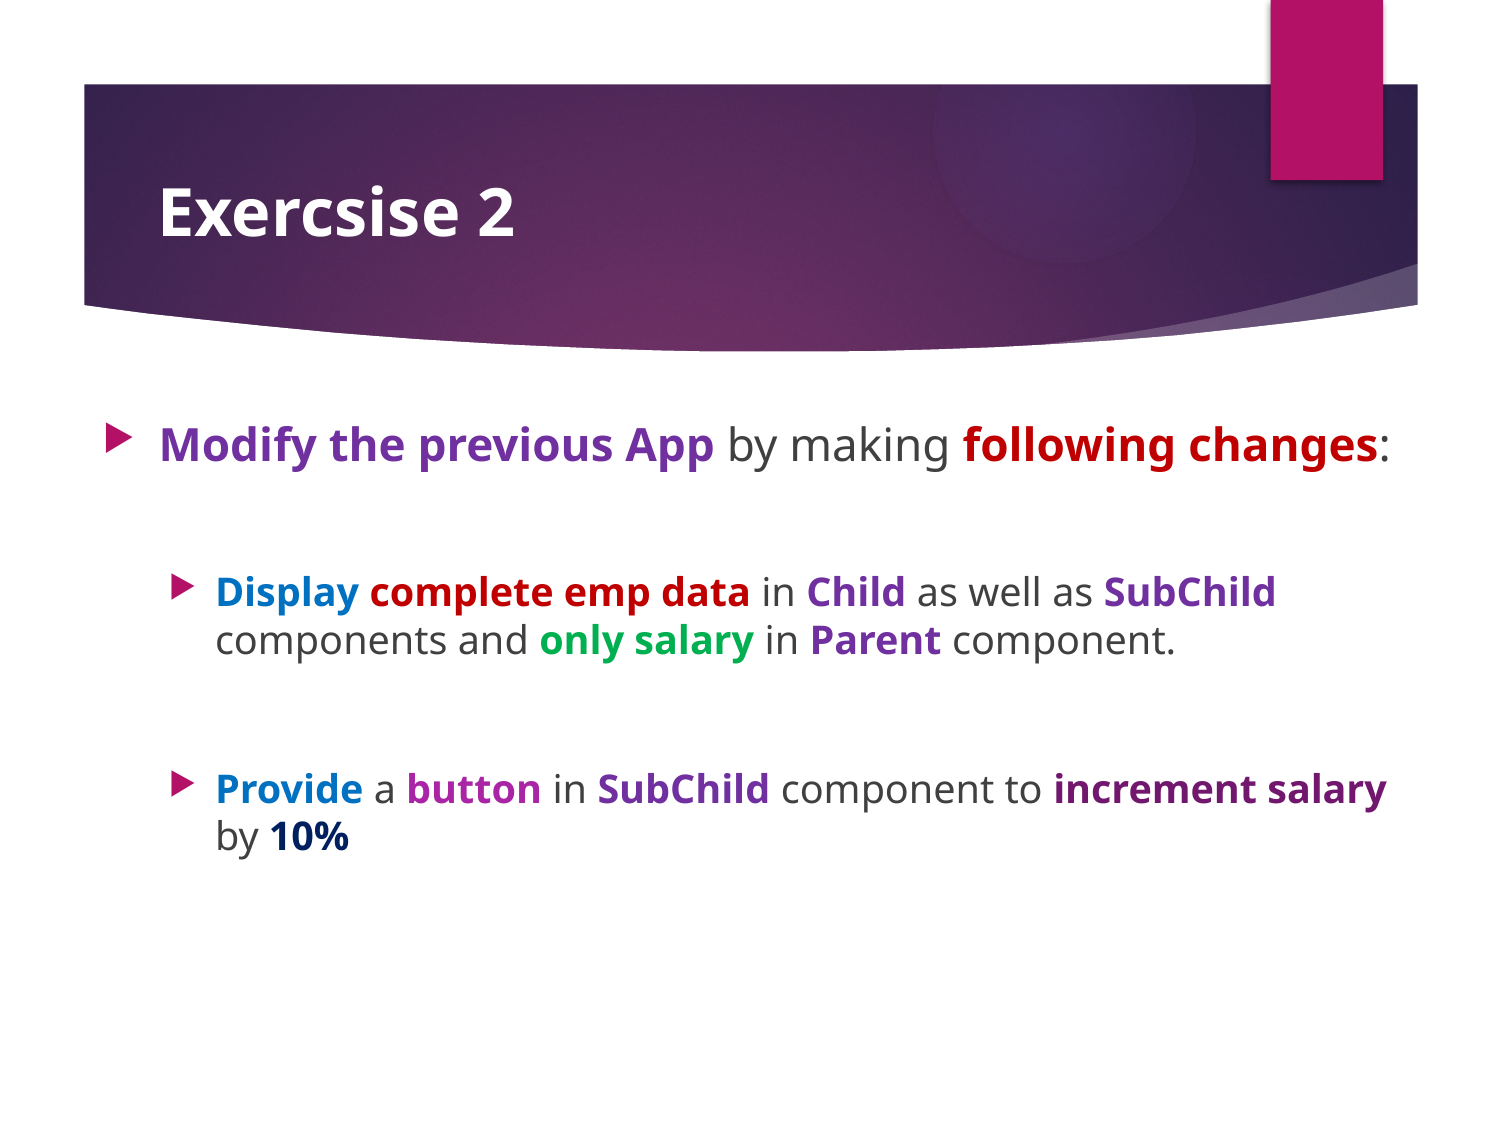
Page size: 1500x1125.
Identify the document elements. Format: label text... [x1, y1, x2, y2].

list Modify the previous App by making following changes: Display complete emp data in Child as well as SubChild components and only salary in Parent component. Provide a button in SubChild component to increment salary by 10% [87, 408, 1413, 988]
title [46, 23, 1447, 186]
text_box Exercsise 2 [142, 152, 1183, 269]
